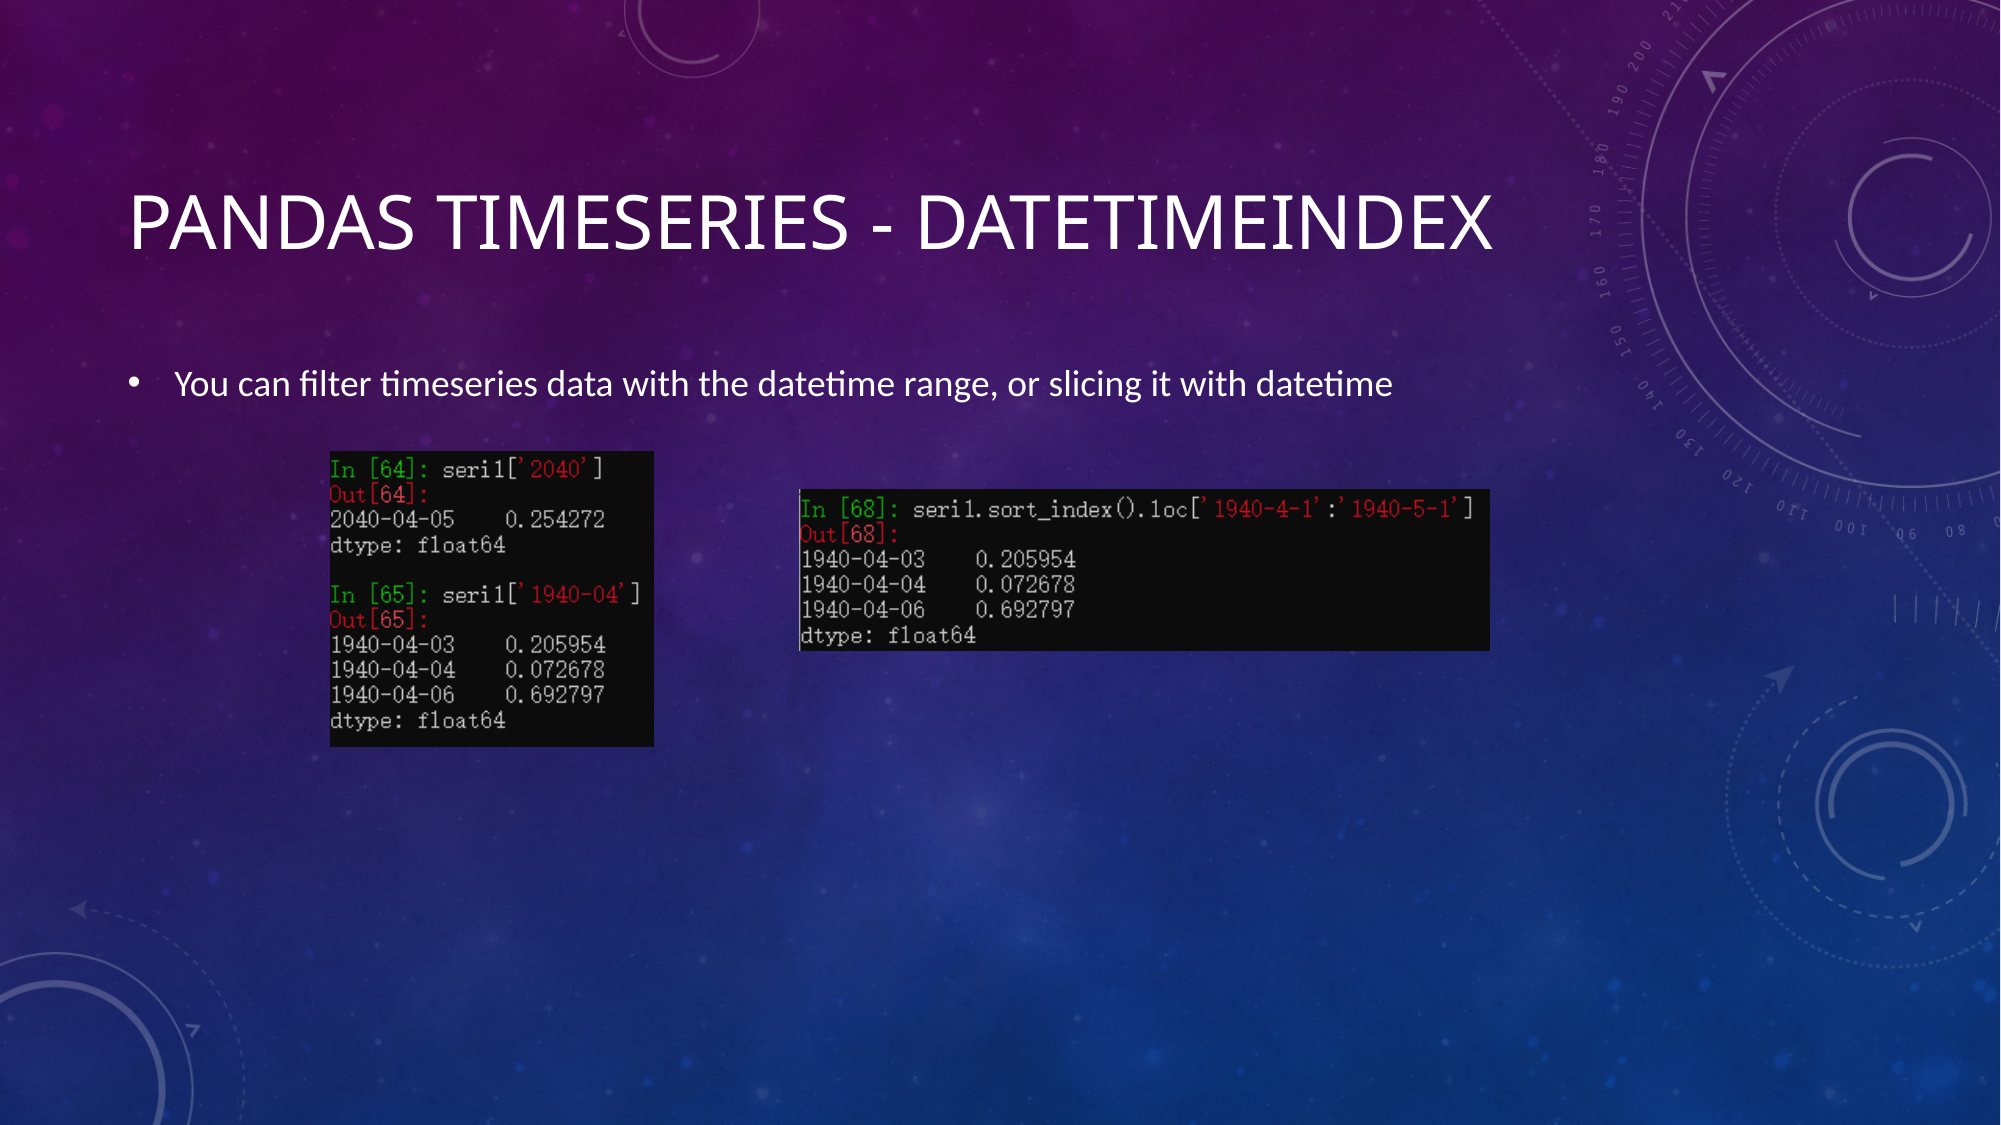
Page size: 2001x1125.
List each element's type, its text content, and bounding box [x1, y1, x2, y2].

picture [0, 0, 2001, 1125]
title Pandas timeseries - datetimeindex [112, 99, 1775, 339]
list You can filter timeseries data with the datetime range, or slicing it with datetime [112, 351, 1736, 950]
